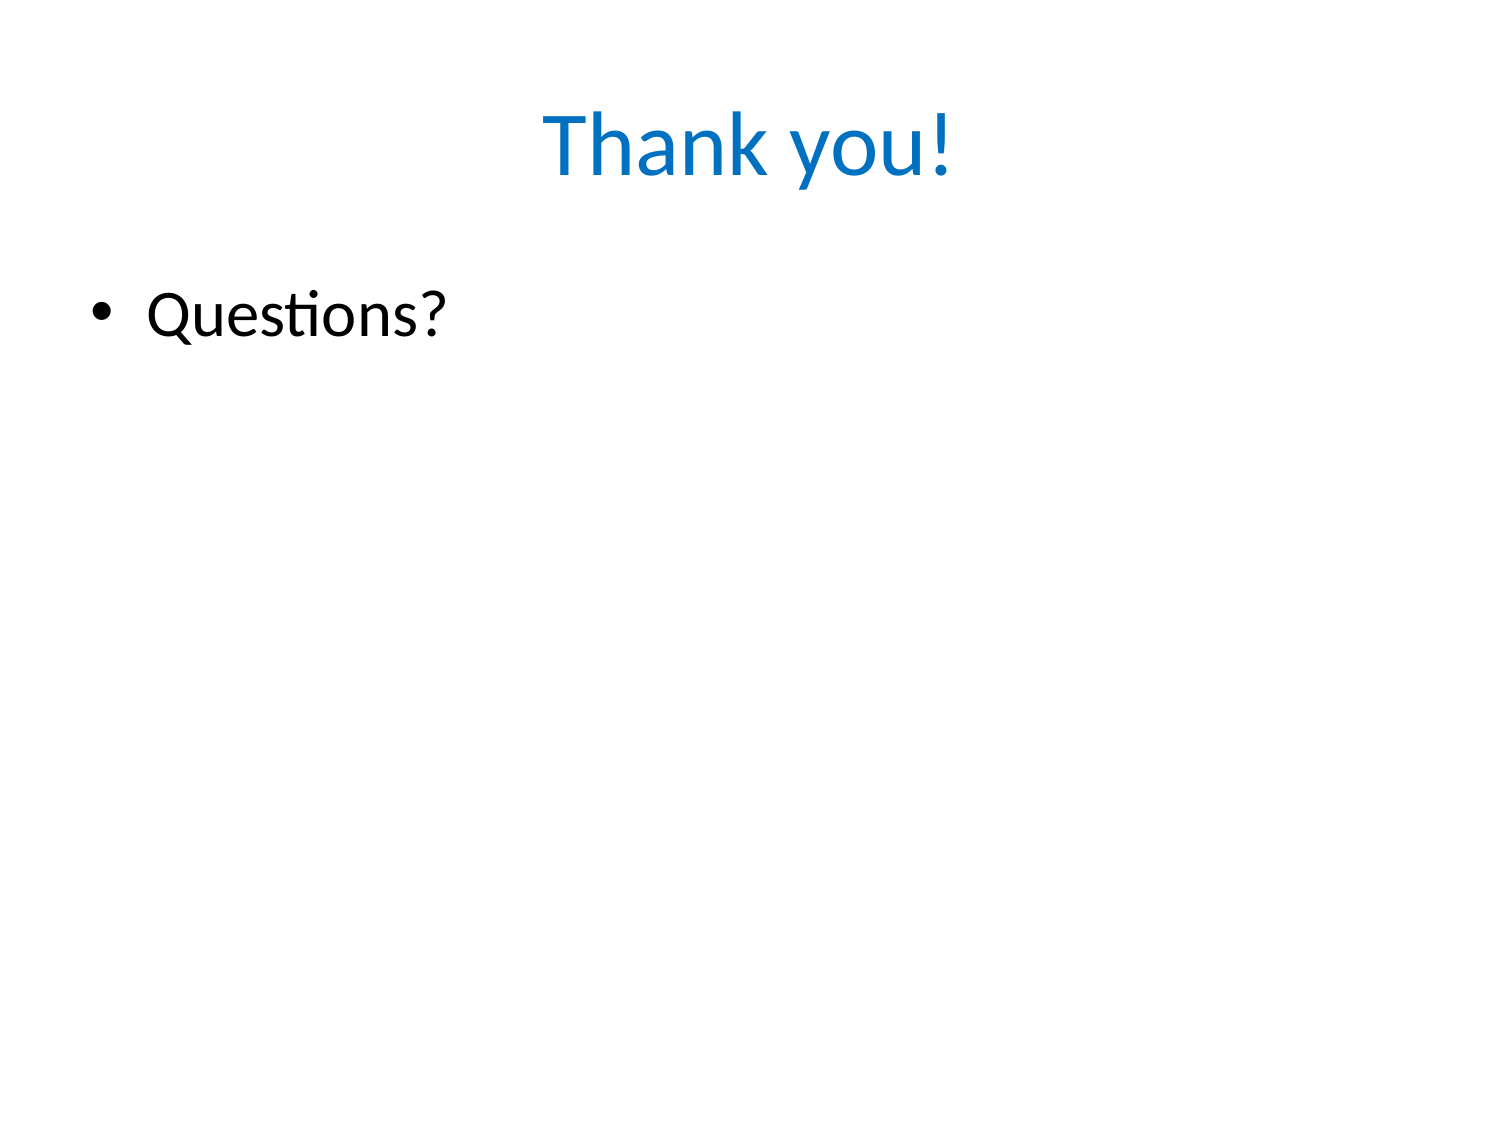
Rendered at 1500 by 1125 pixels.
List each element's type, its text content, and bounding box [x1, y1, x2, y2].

list Questions? [75, 262, 1425, 1005]
title Thank you! [75, 45, 1425, 233]
